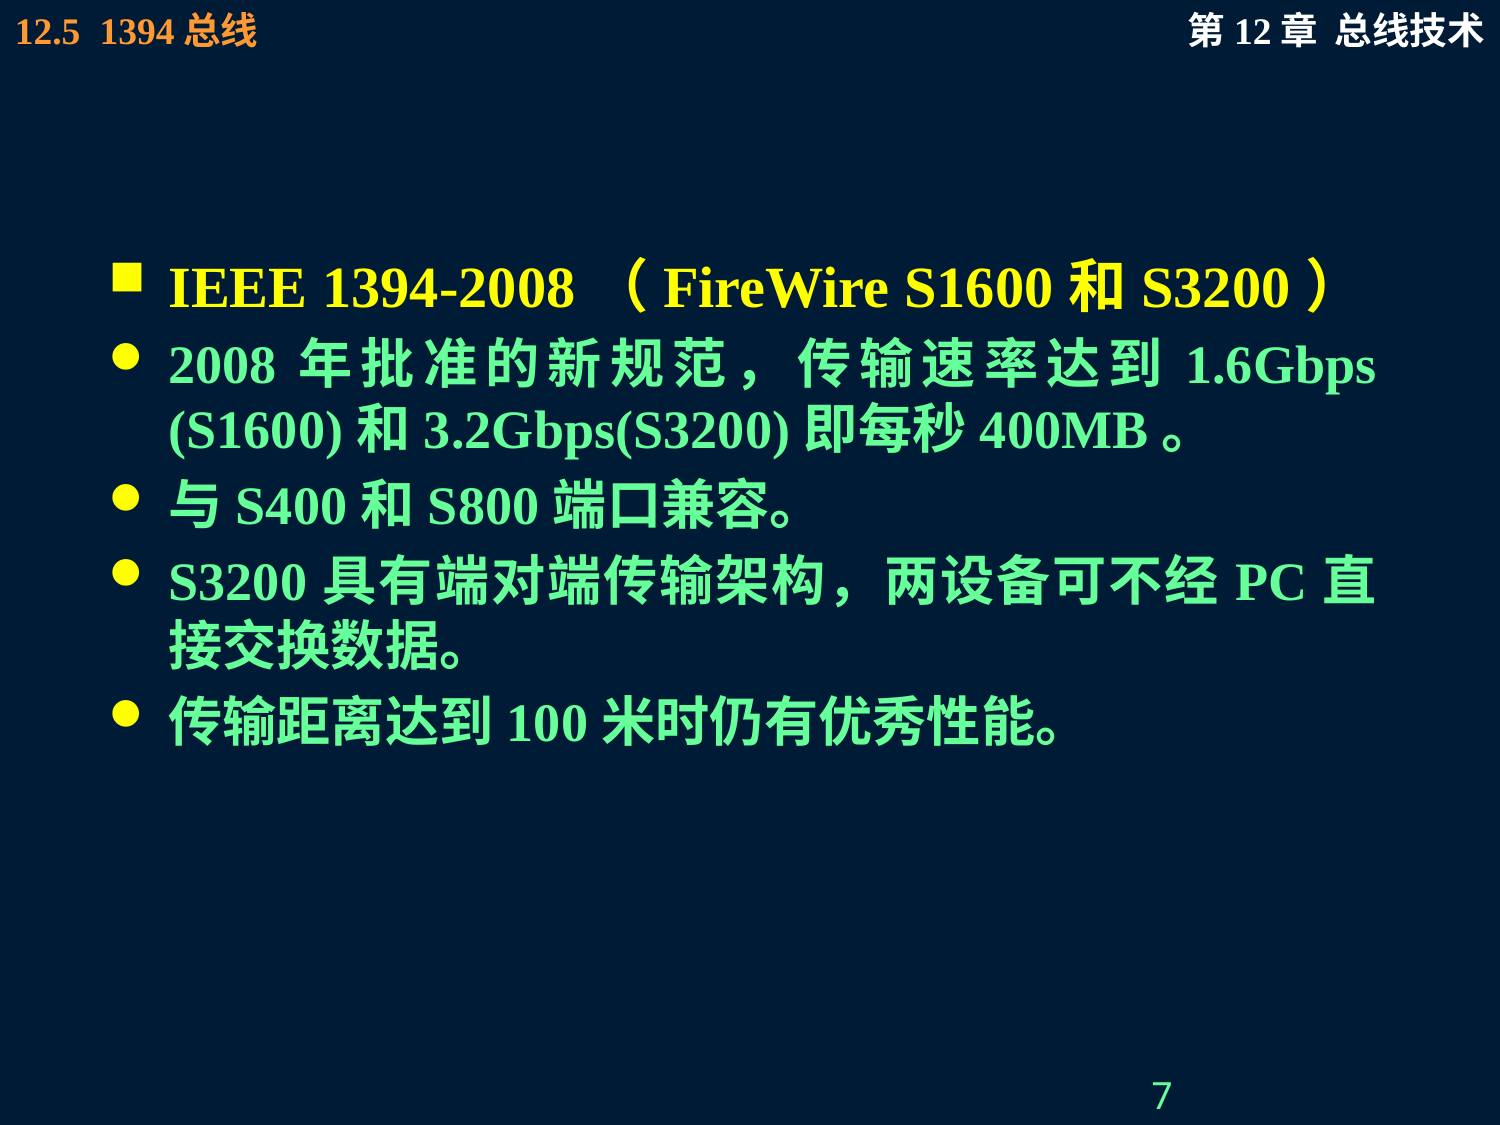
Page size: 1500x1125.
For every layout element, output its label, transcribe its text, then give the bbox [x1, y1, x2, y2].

list IEEE 1394-2008（FireWire S1600和S3200） 2008年批准的新规范，传输速率达到1.6Gbps (S1600)和3.2Gbps(S3200)即每秒400MB。 与S400和S800端口兼容。 S3200具有端对端传输架构，两设备可不经PC直接交换数据。 传输距离达到100米时仍有优秀性能。 [93, 241, 1392, 1015]
